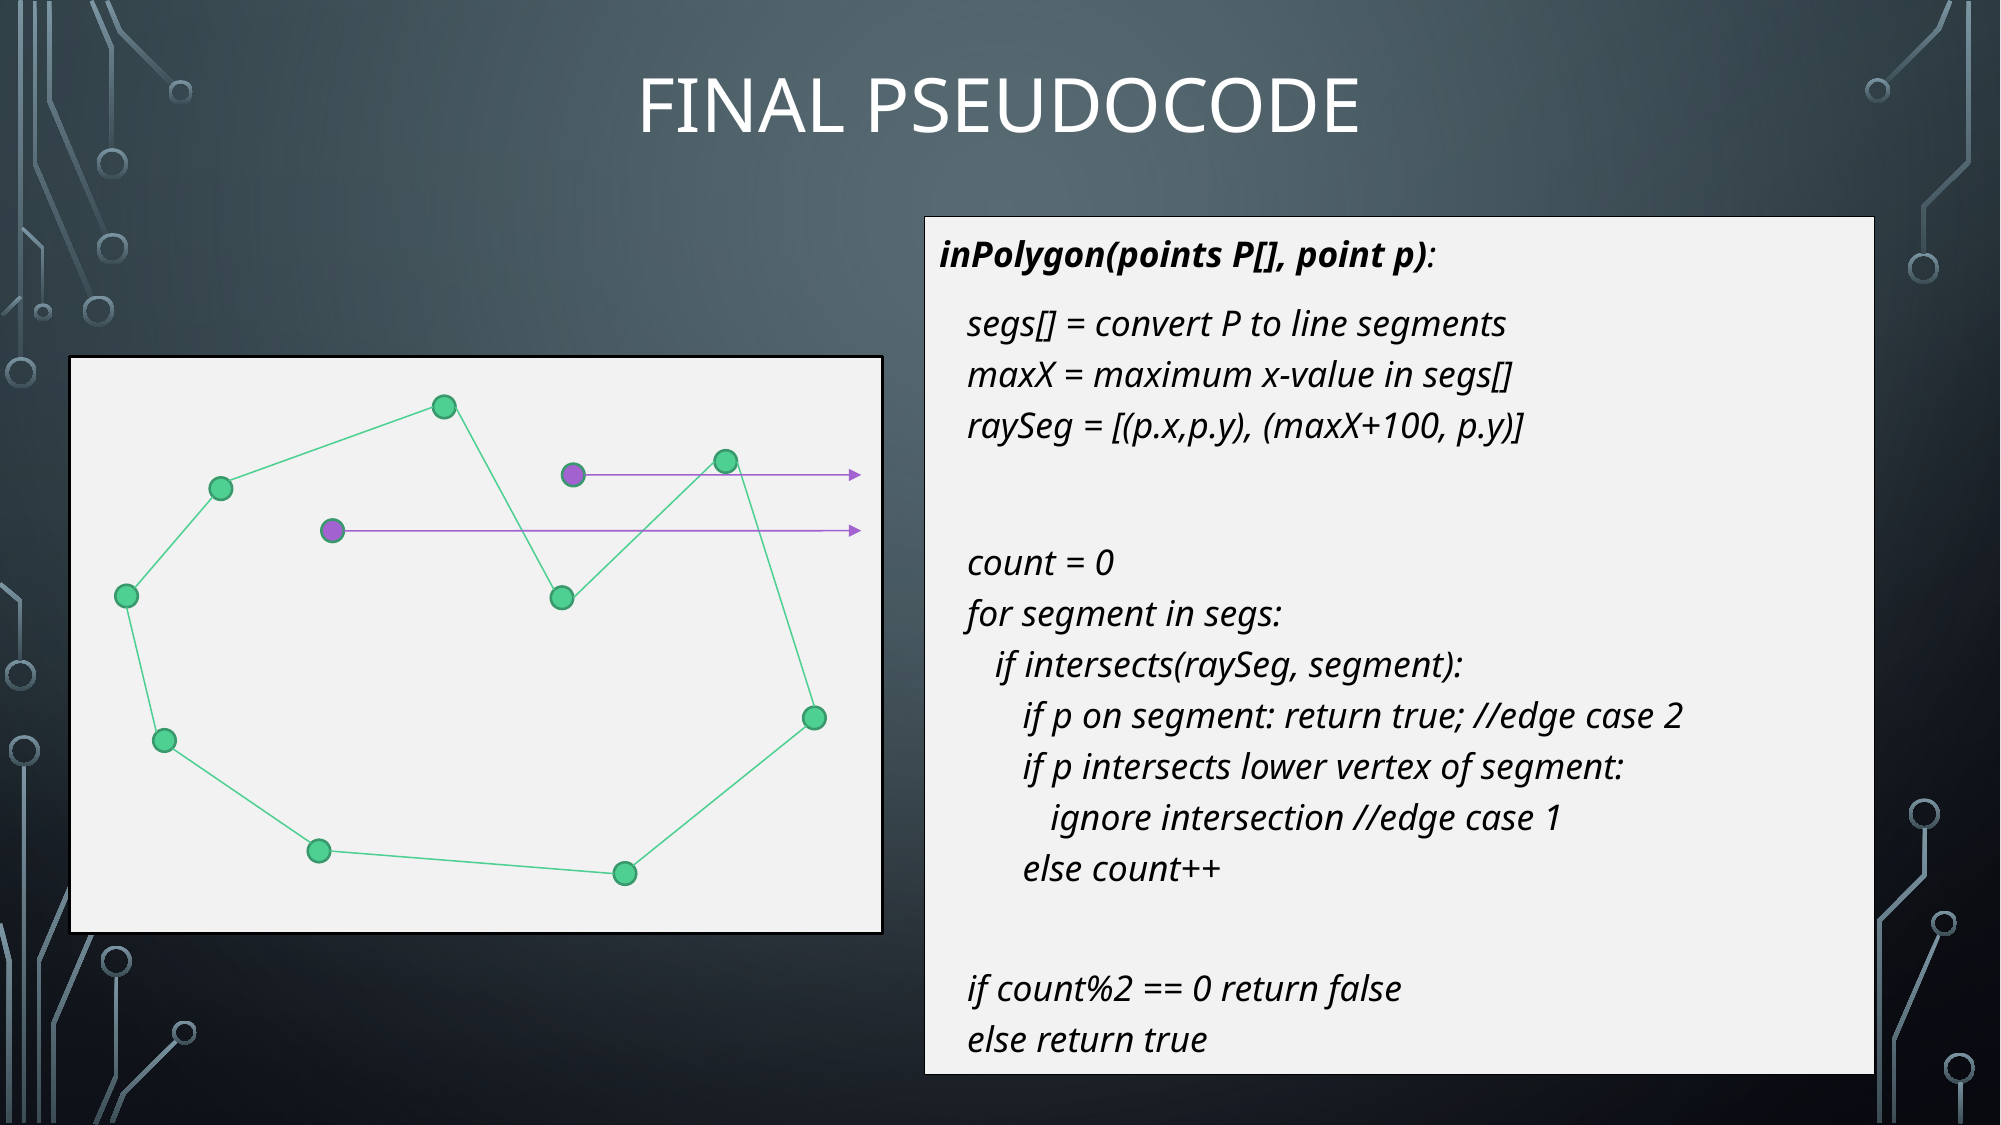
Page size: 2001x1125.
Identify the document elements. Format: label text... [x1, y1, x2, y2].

text_box inPolygon(points P[], point p): segs[] = convert P to line segments maxX = maximum x-value in segs[] raySeg = [(p.x,p.y), (maxX+100, p.y)] count = 0 for segment in segs: if intersects(raySeg, segment): if p on segment: return true; //edge case 2 if p intersects lower vertex of segment: ignore intersection //edge case 1 else count++ if count%2 == 0 return false else return true [924, 216, 1875, 1075]
title Final Pseudocode [187, 37, 1813, 179]
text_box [69, 356, 883, 935]
